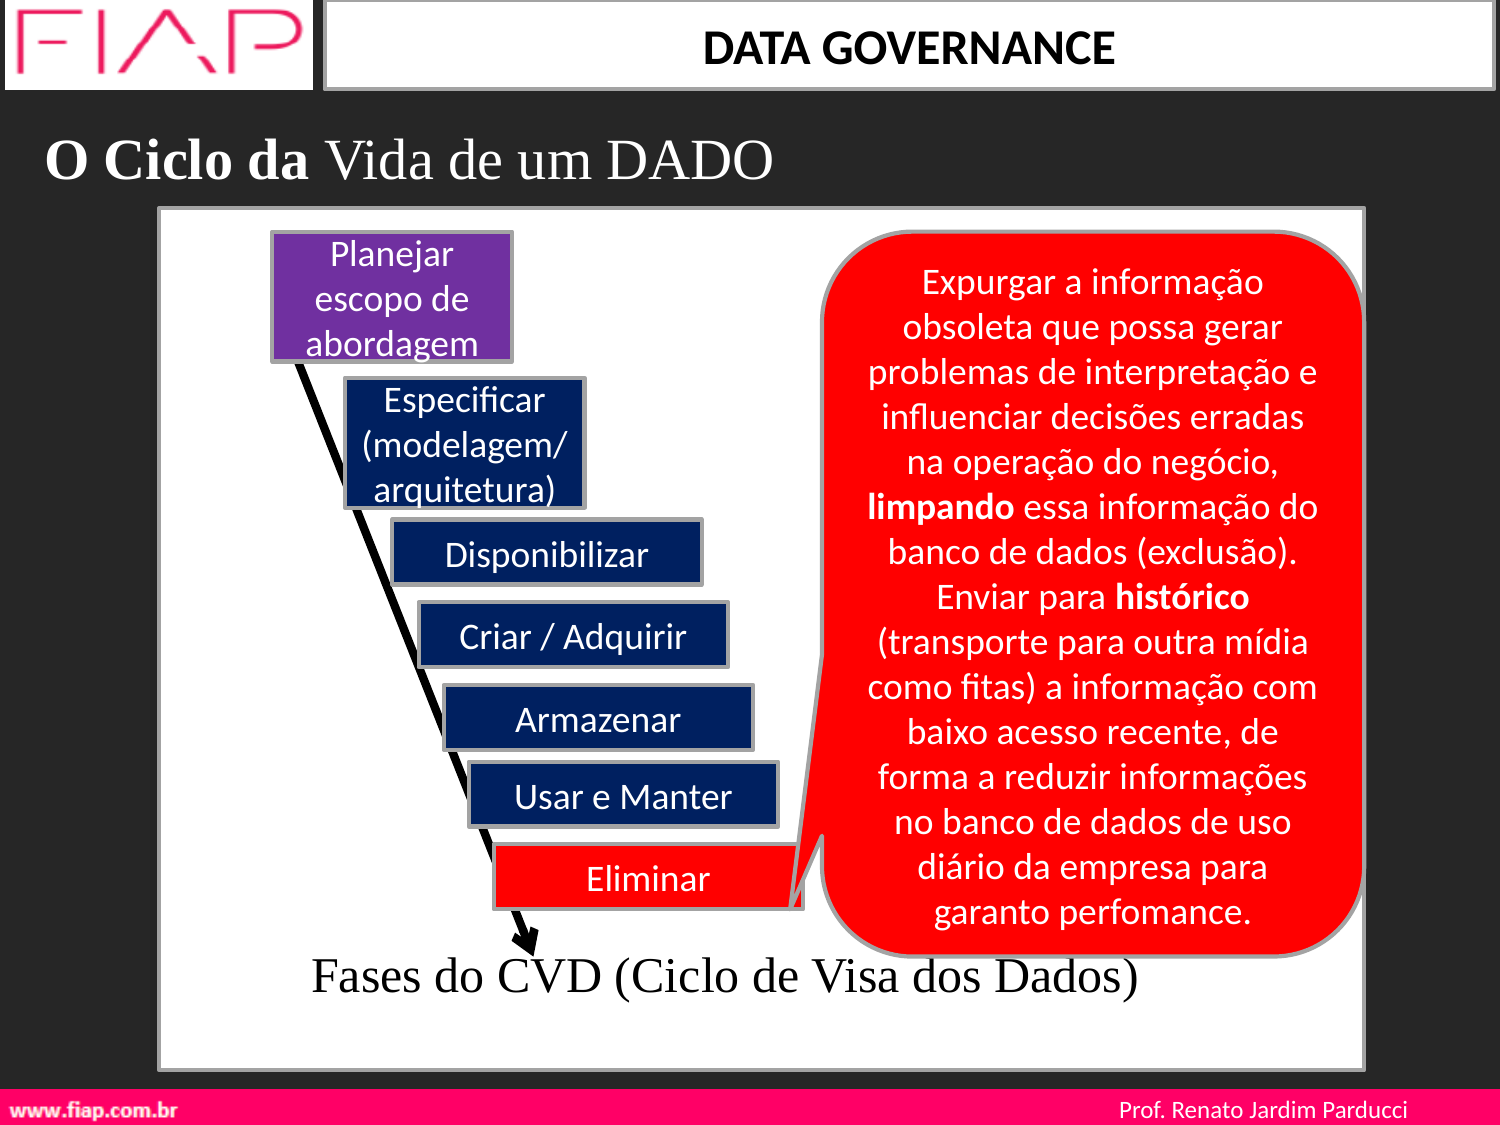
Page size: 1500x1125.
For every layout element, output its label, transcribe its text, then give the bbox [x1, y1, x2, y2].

text_box Especificar (modelagem/ arquitetura) [538, 376, 587, 510]
text_box O Ciclo da Vida de um DADO [29, 113, 1375, 199]
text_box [296, 357, 534, 957]
text_box Fases do CVD (Ciclo de Visa dos Dados) [296, 935, 1176, 1011]
text_box Expurgar a informação obsoleta que possa gerar problemas de interpretação e influenciar decisões erradas na operação do negócio, limpando essa informação do banco de dados (exclusão). Enviar para histórico (transporte para outra mídia como fitas) a informação com baixo acesso recente, de forma a reduzir informações no banco de dados de uso diário da empresa para garanto perfomance. [788, 229, 1367, 959]
text_box Eliminar [793, 883, 805, 911]
text_box Usar e Manter [538, 760, 780, 829]
text_box Planejar escopo de abordagem [270, 230, 514, 364]
text_box Armazenar [538, 683, 755, 752]
text_box Eliminar [538, 842, 796, 911]
text_box [157, 206, 1366, 1072]
text_box Criar / Adquirir [538, 600, 730, 669]
text_box Disponibilizar [538, 517, 704, 587]
